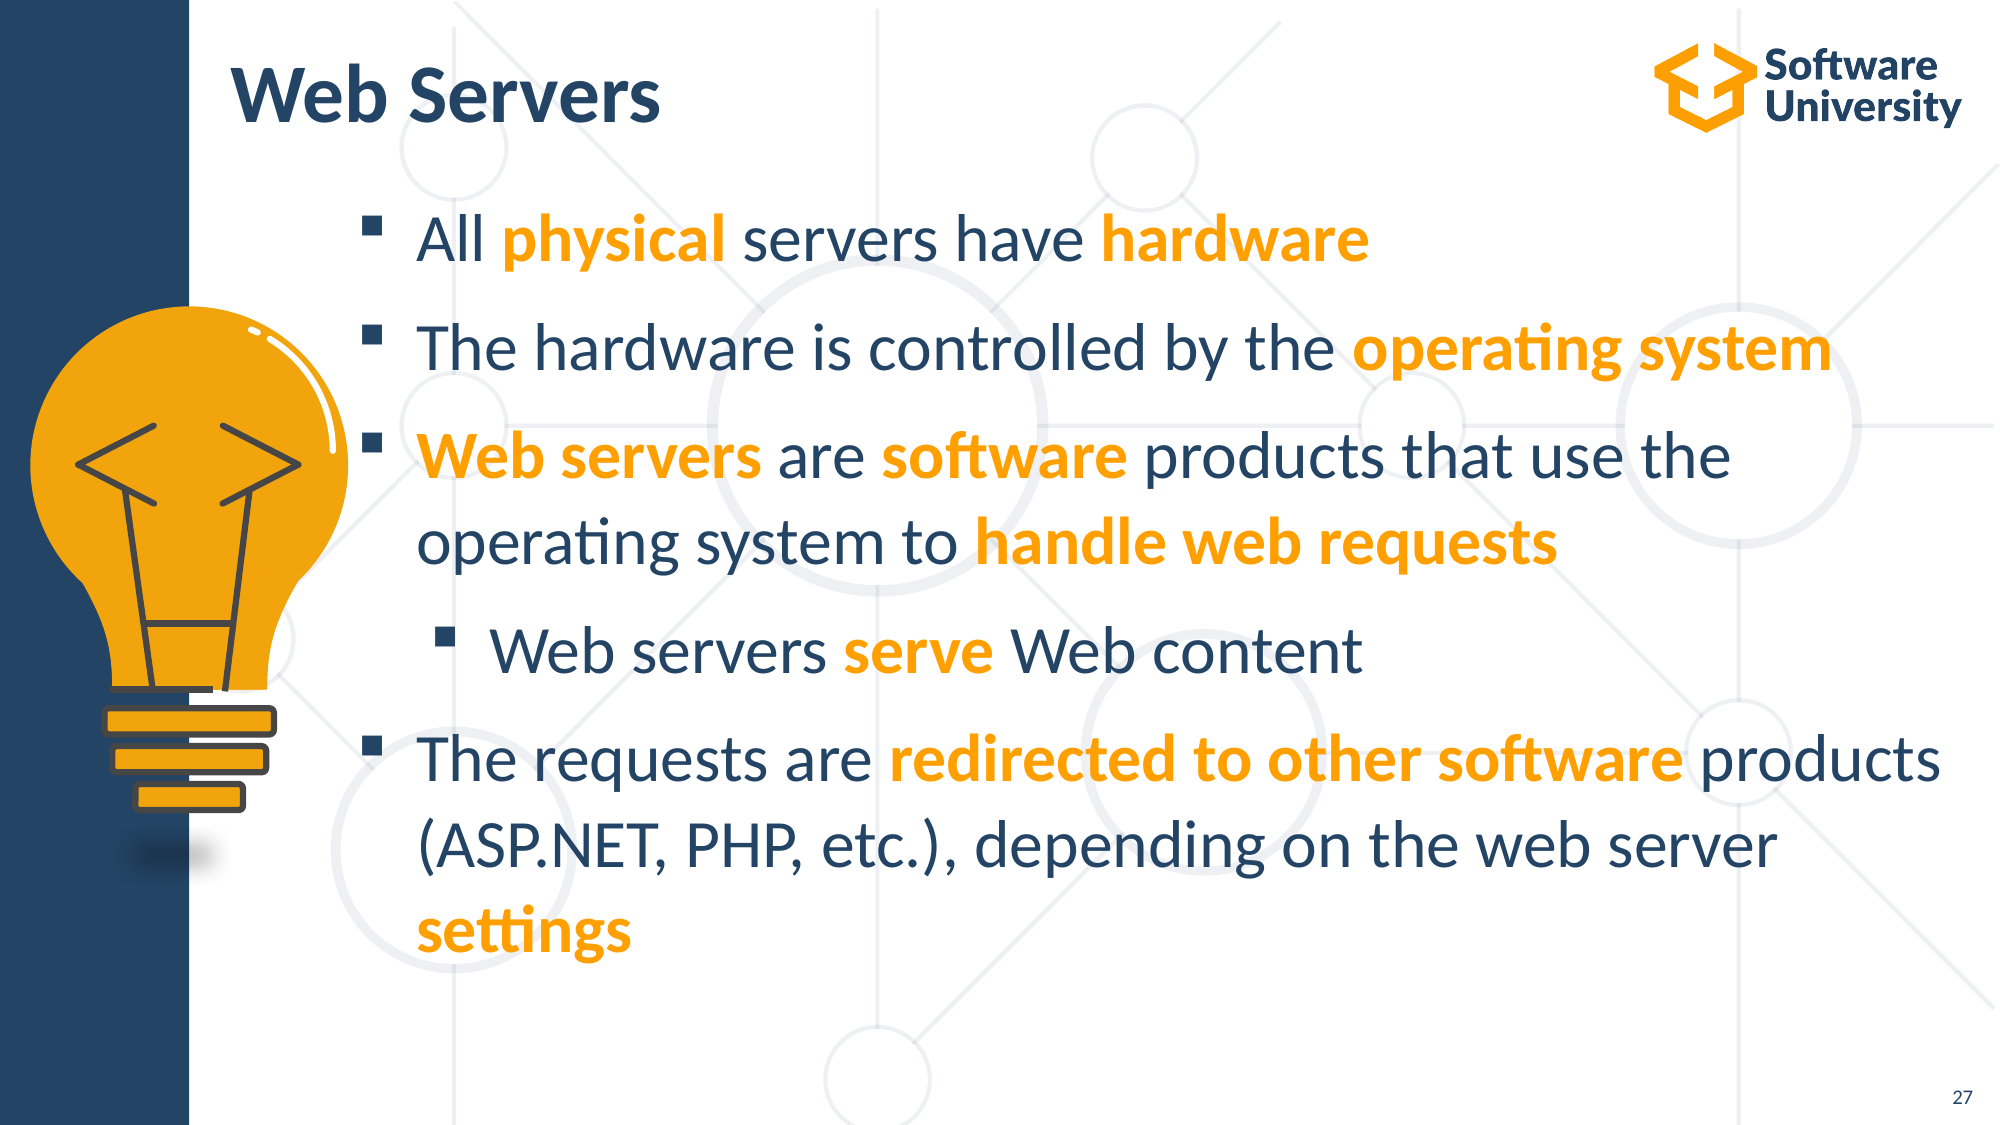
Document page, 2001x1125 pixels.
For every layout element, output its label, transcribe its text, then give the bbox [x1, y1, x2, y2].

picture [1641, 31, 1973, 145]
slide_number 27 [1927, 1067, 1989, 1117]
title Web Servers [212, 16, 1628, 162]
list All physical servers have hardware The hardware is controlled by the operating system Web servers are software products that use the operating system to handle web requests Web servers serve Web content The requests are redirected to other software products (ASP.NET, PHP, etc.), depending on the web server settings [338, 183, 1988, 1050]
